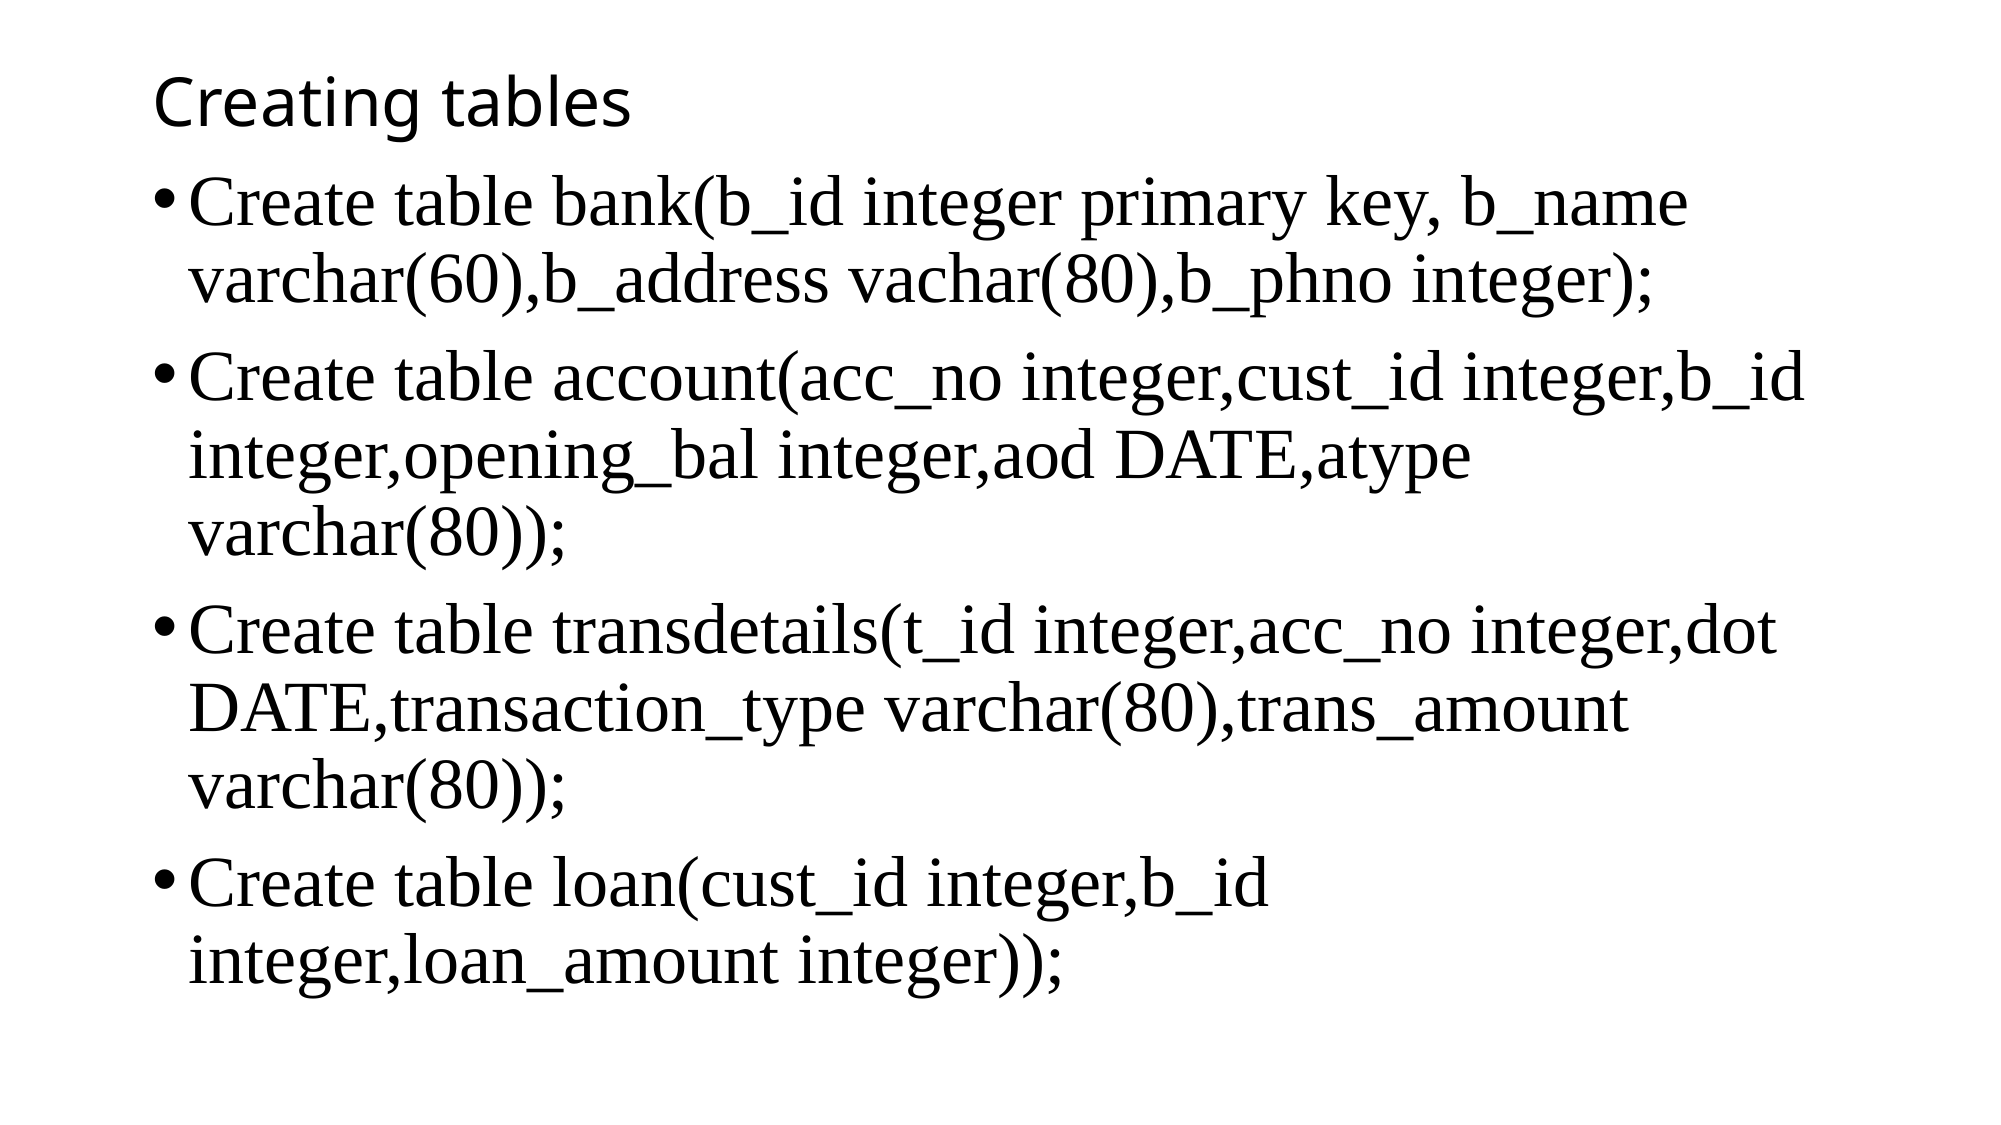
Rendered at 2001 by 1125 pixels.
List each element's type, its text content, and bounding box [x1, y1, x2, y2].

list Create table bank(b_id integer primary key, b_name varchar(60),b_address vachar(80),b_phno integer); Create table account(acc_no integer,cust_id integer,b_id integer,opening_bal integer,aod DATE,atype varchar(80)); Create table transdetails(t_id integer,acc_no integer,dot DATE,transaction_type varchar(80),trans_amount varchar(80)); Create table loan(cust_id integer,b_id integer,loan_amount integer)); [137, 155, 1863, 1014]
title Creating tables [137, 59, 1863, 155]
